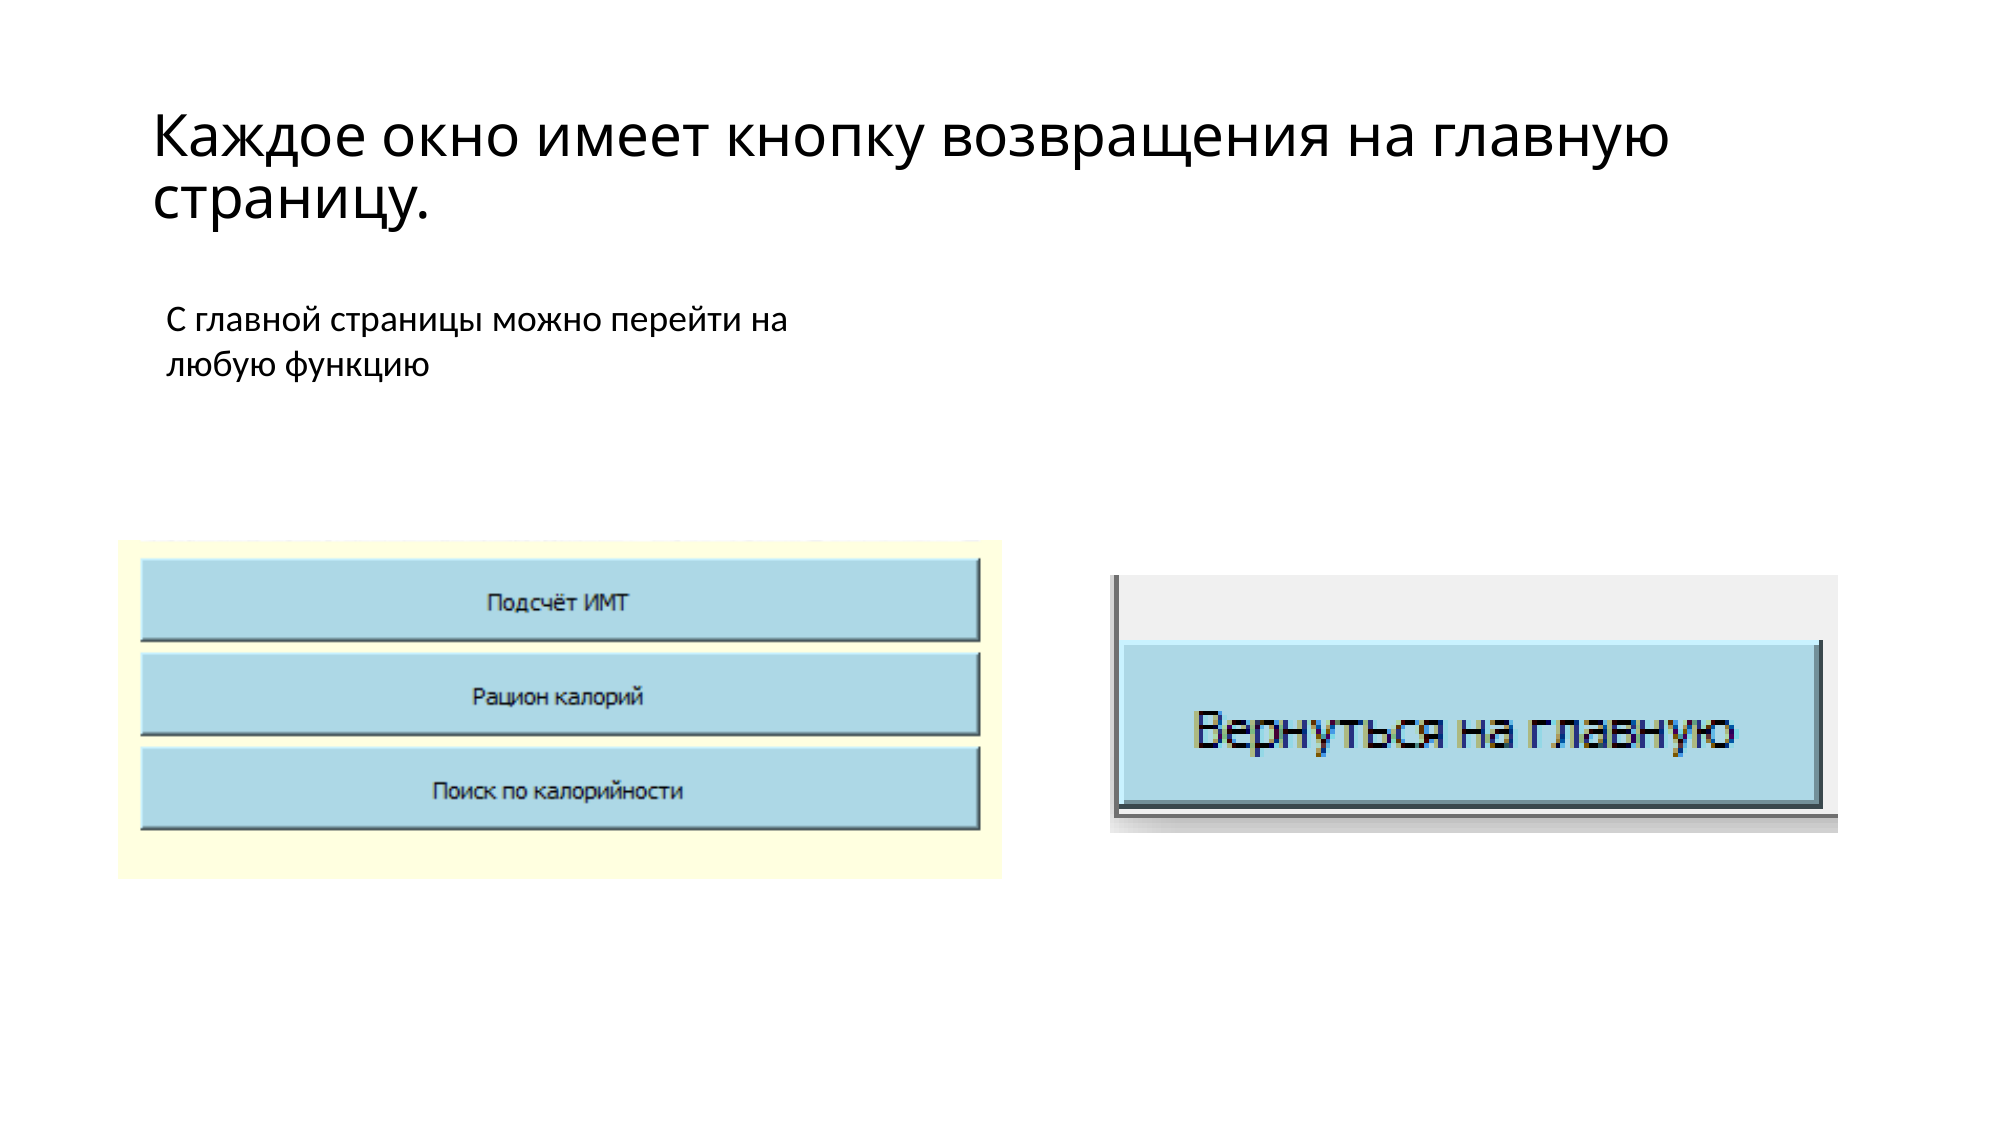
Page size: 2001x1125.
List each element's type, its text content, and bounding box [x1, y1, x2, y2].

text_box С главной страницы можно перейти на любую функцию [151, 286, 880, 392]
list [1110, 574, 1838, 833]
picture [118, 540, 1002, 880]
title Каждое окно имеет кнопку возвращения на главную страницу. [137, 59, 1863, 278]
